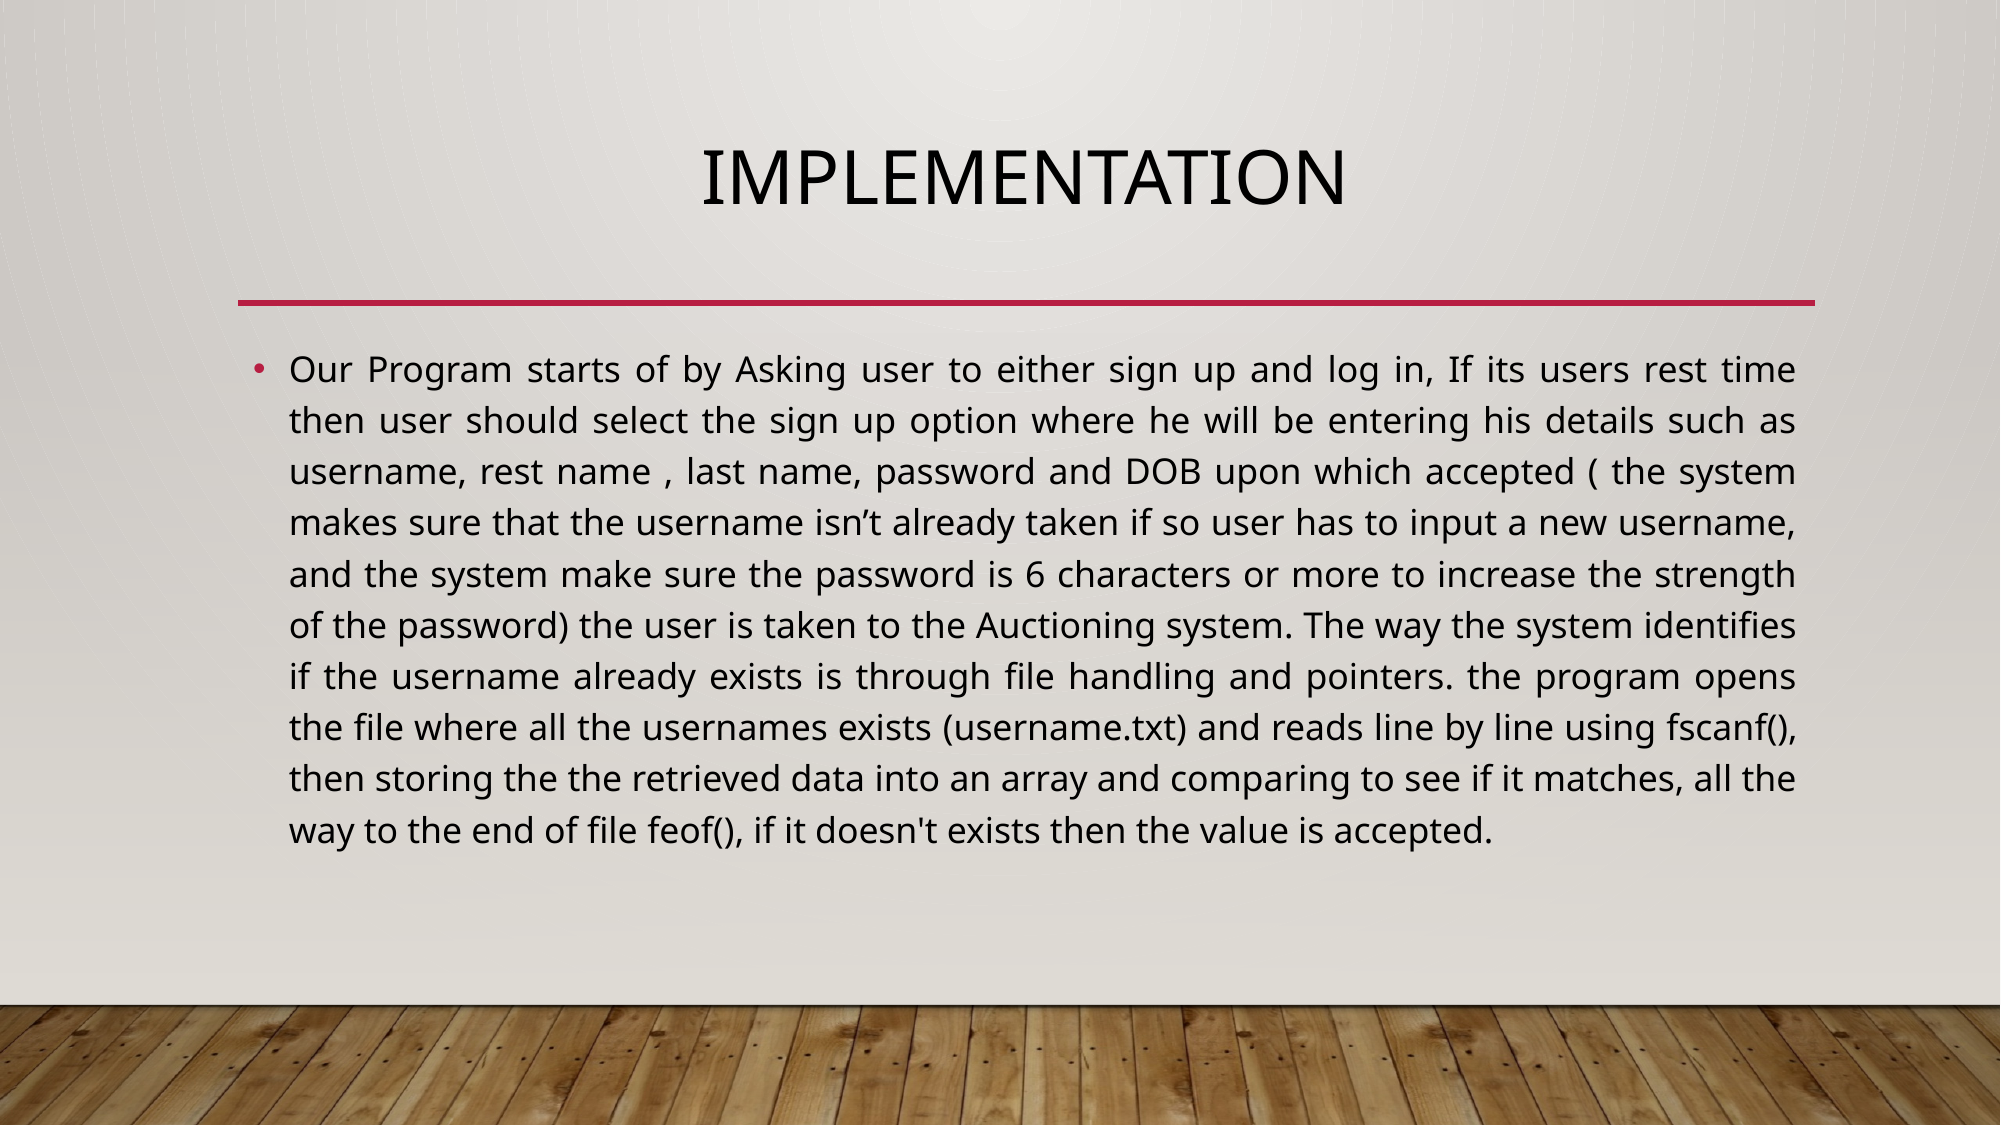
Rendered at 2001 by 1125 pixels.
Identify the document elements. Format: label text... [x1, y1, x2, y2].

list Our Program starts of by Asking user to either sign up and log in, If its users rest time then user should select the sign up option where he will be entering his details such as username, rest name , last name, password and DOB upon which accepted ( the system makes sure that the username isn’t already taken if so user has to input a new username, and the system make sure the password is 6 characters or more to increase the strength of the password) the user is taken to the Auctioning system. The way the system identifies if the username already exists is through file handling and pointers. the program opens the file where all the usernames exists (username.txt) and reads line by line using fscanf(), then storing the the retrieved data into an array and comparing to see if it matches, all the way to the end of file feof(), if it doesn't exists then the value is accepted. [238, 330, 1814, 897]
picture [0, 1005, 2000, 1125]
title Implementation [238, 131, 1814, 305]
